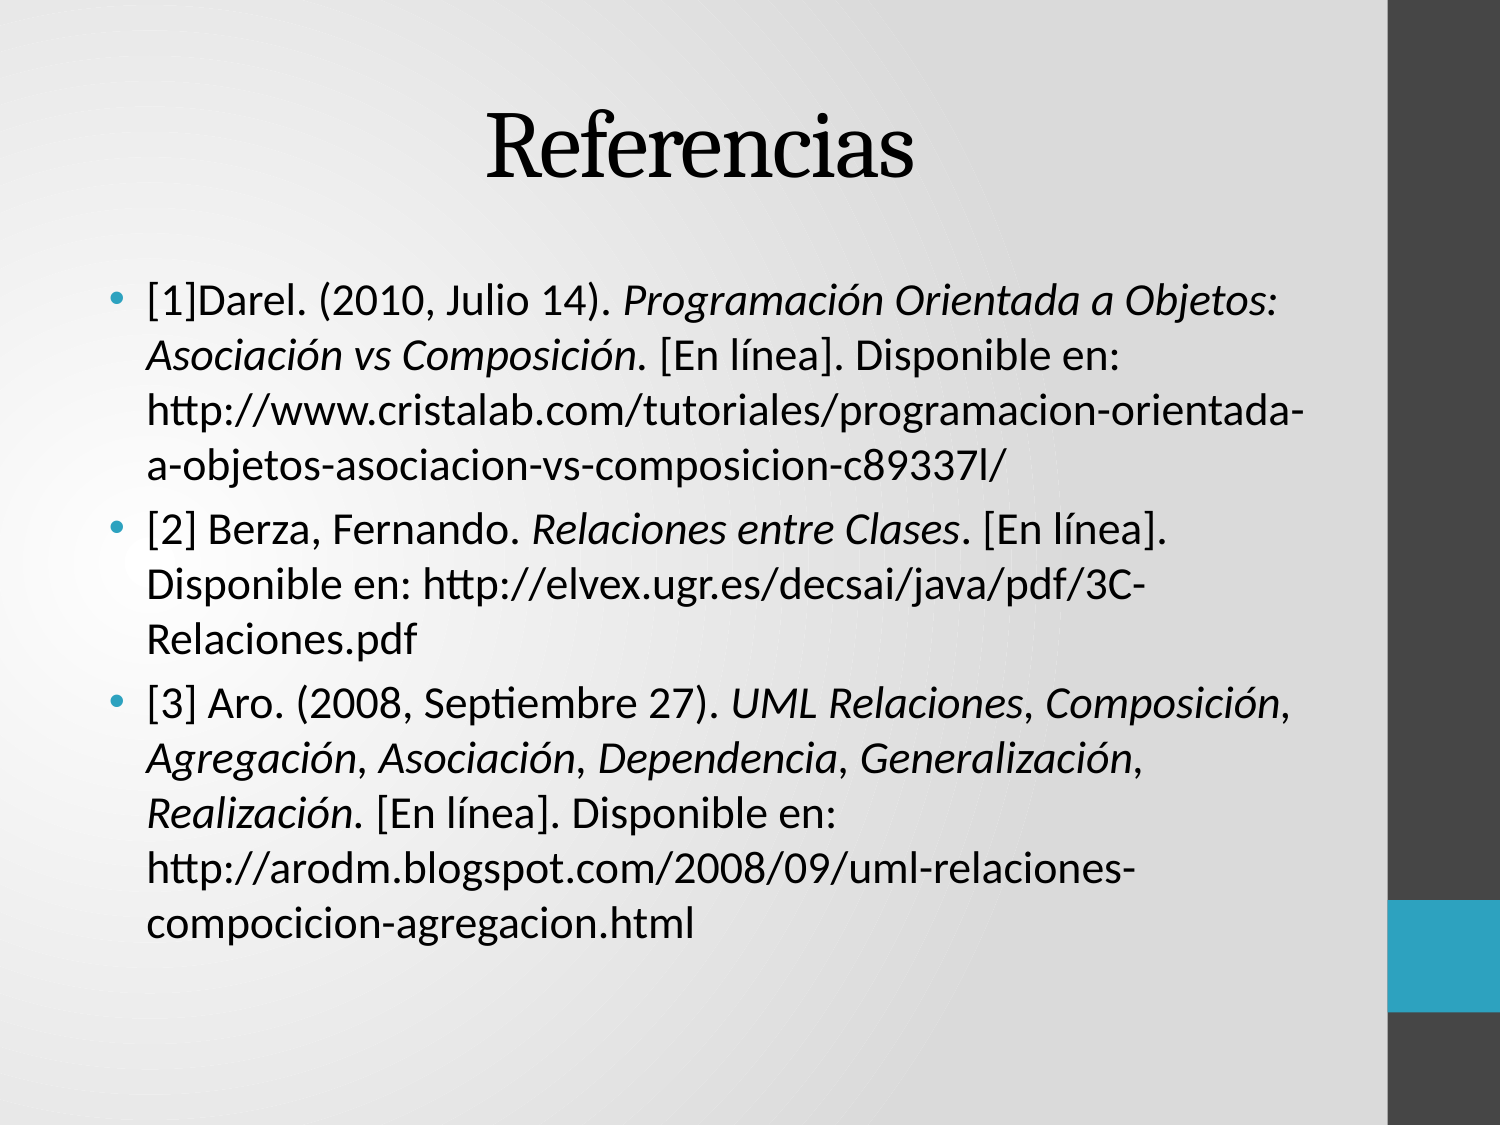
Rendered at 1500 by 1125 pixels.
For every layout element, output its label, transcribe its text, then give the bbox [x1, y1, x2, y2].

list [1]Darel. (2010, Julio 14). Programación Orientada a Objetos: Asociación vs Composición. [En línea]. Disponible en: http://www.cristalab.com/tutoriales/programacion-orientada-a-objetos-asociacion-vs-composicion-c89337l/ [2] Berza, Fernando. Relaciones entre Clases. [En línea]. Disponible en: http://elvex.ugr.es/decsai/java/pdf/3C-Relaciones.pdf [3] Aro. (2008, Septiembre 27). UML Relaciones, Composición, Agregación, Asociación, Dependencia, Generalización, Realización. [En línea]. Disponible en: http://arodm.blogspot.com/2008/09/uml-relaciones-compocicion-agregacion.html [75, 262, 1325, 1050]
title Referencias [75, 45, 1325, 233]
